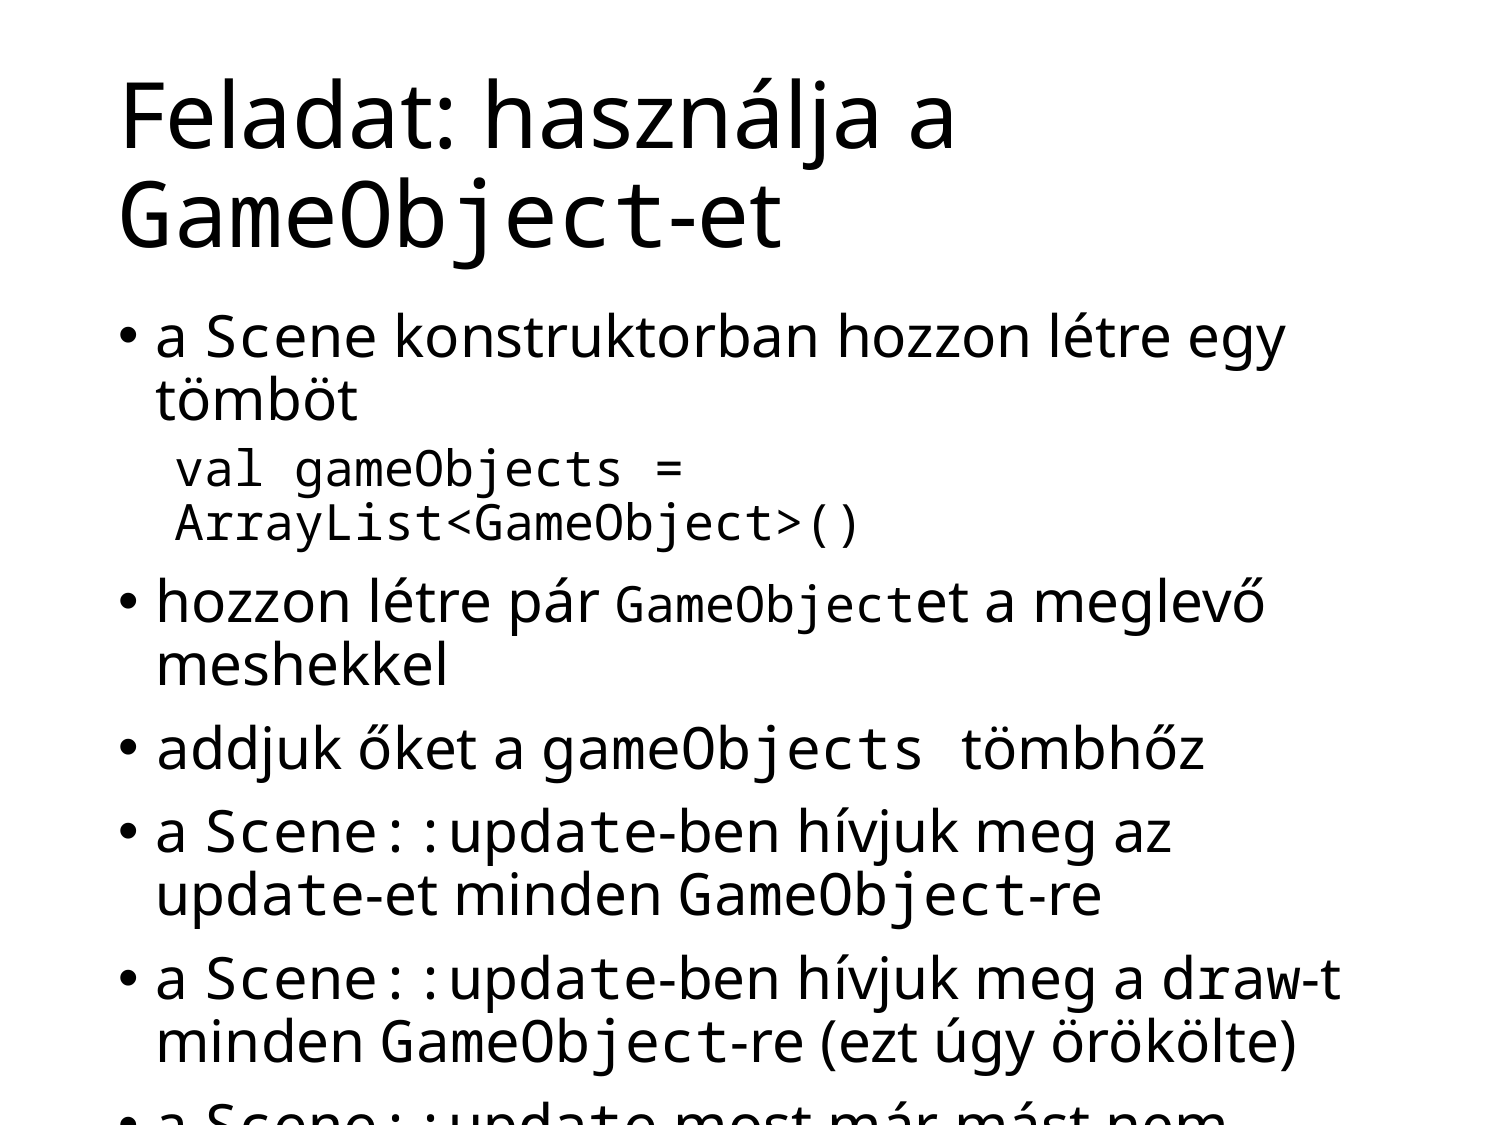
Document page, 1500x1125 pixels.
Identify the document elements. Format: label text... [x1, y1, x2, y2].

title Feladat: használja a GameObject-et [103, 59, 1397, 278]
list a Scene konstruktorban hozzon létre egy tömböt val gameObjects = ArrayList<GameObject>() hozzon létre pár GameObjectet a meglevő meshekkel addjuk őket a gameObjects tömbhőz a Scene::update-ben hívjuk meg az update-et minden GameObject-re a Scene::update-ben hívjuk meg a draw-t minden GameObject-re (ezt úgy örökölte) a Scene::update most már mást nem rajzol de animálni animálhat, és a képet törölheti [103, 299, 1397, 1114]
